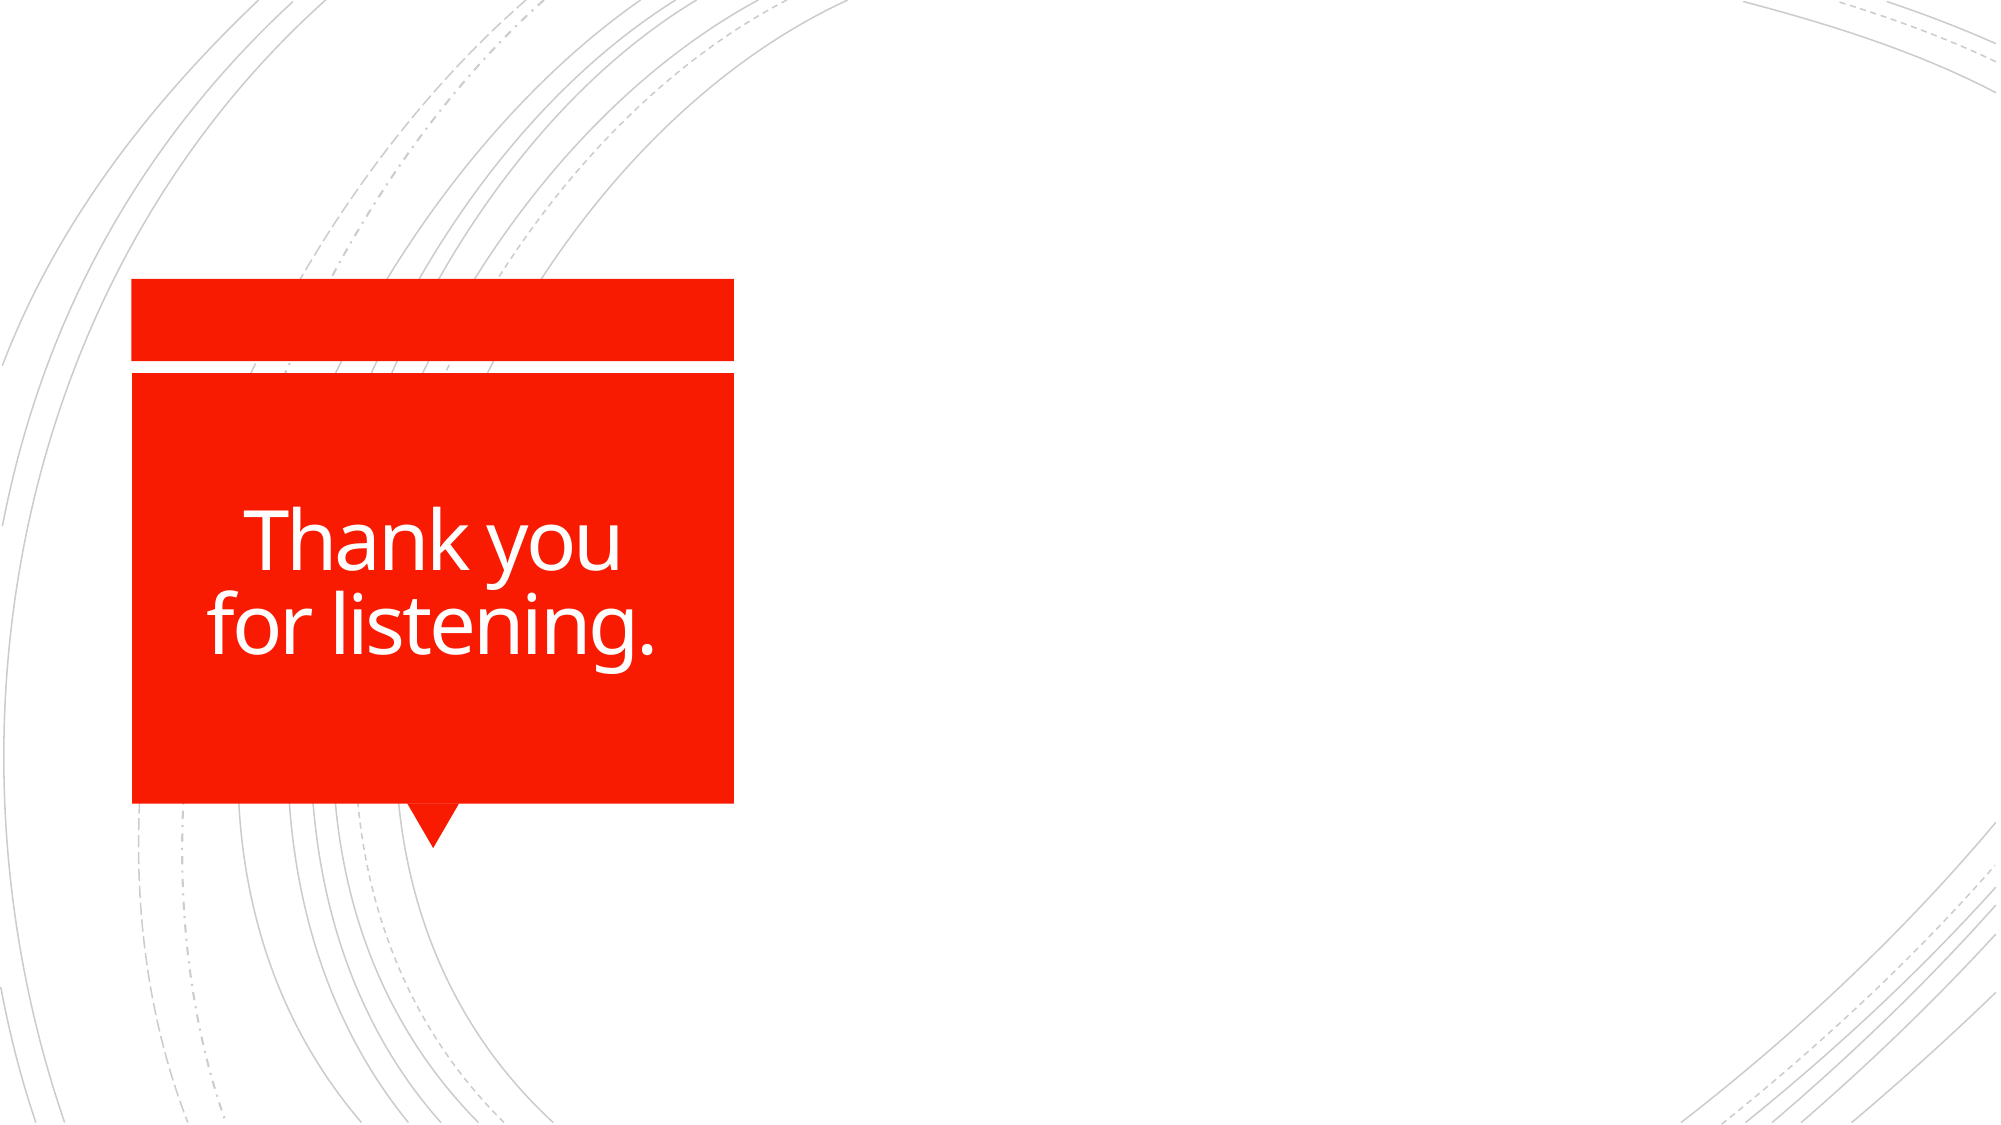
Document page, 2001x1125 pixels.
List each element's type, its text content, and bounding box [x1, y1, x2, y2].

title Thank you for listening. [145, 385, 720, 789]
